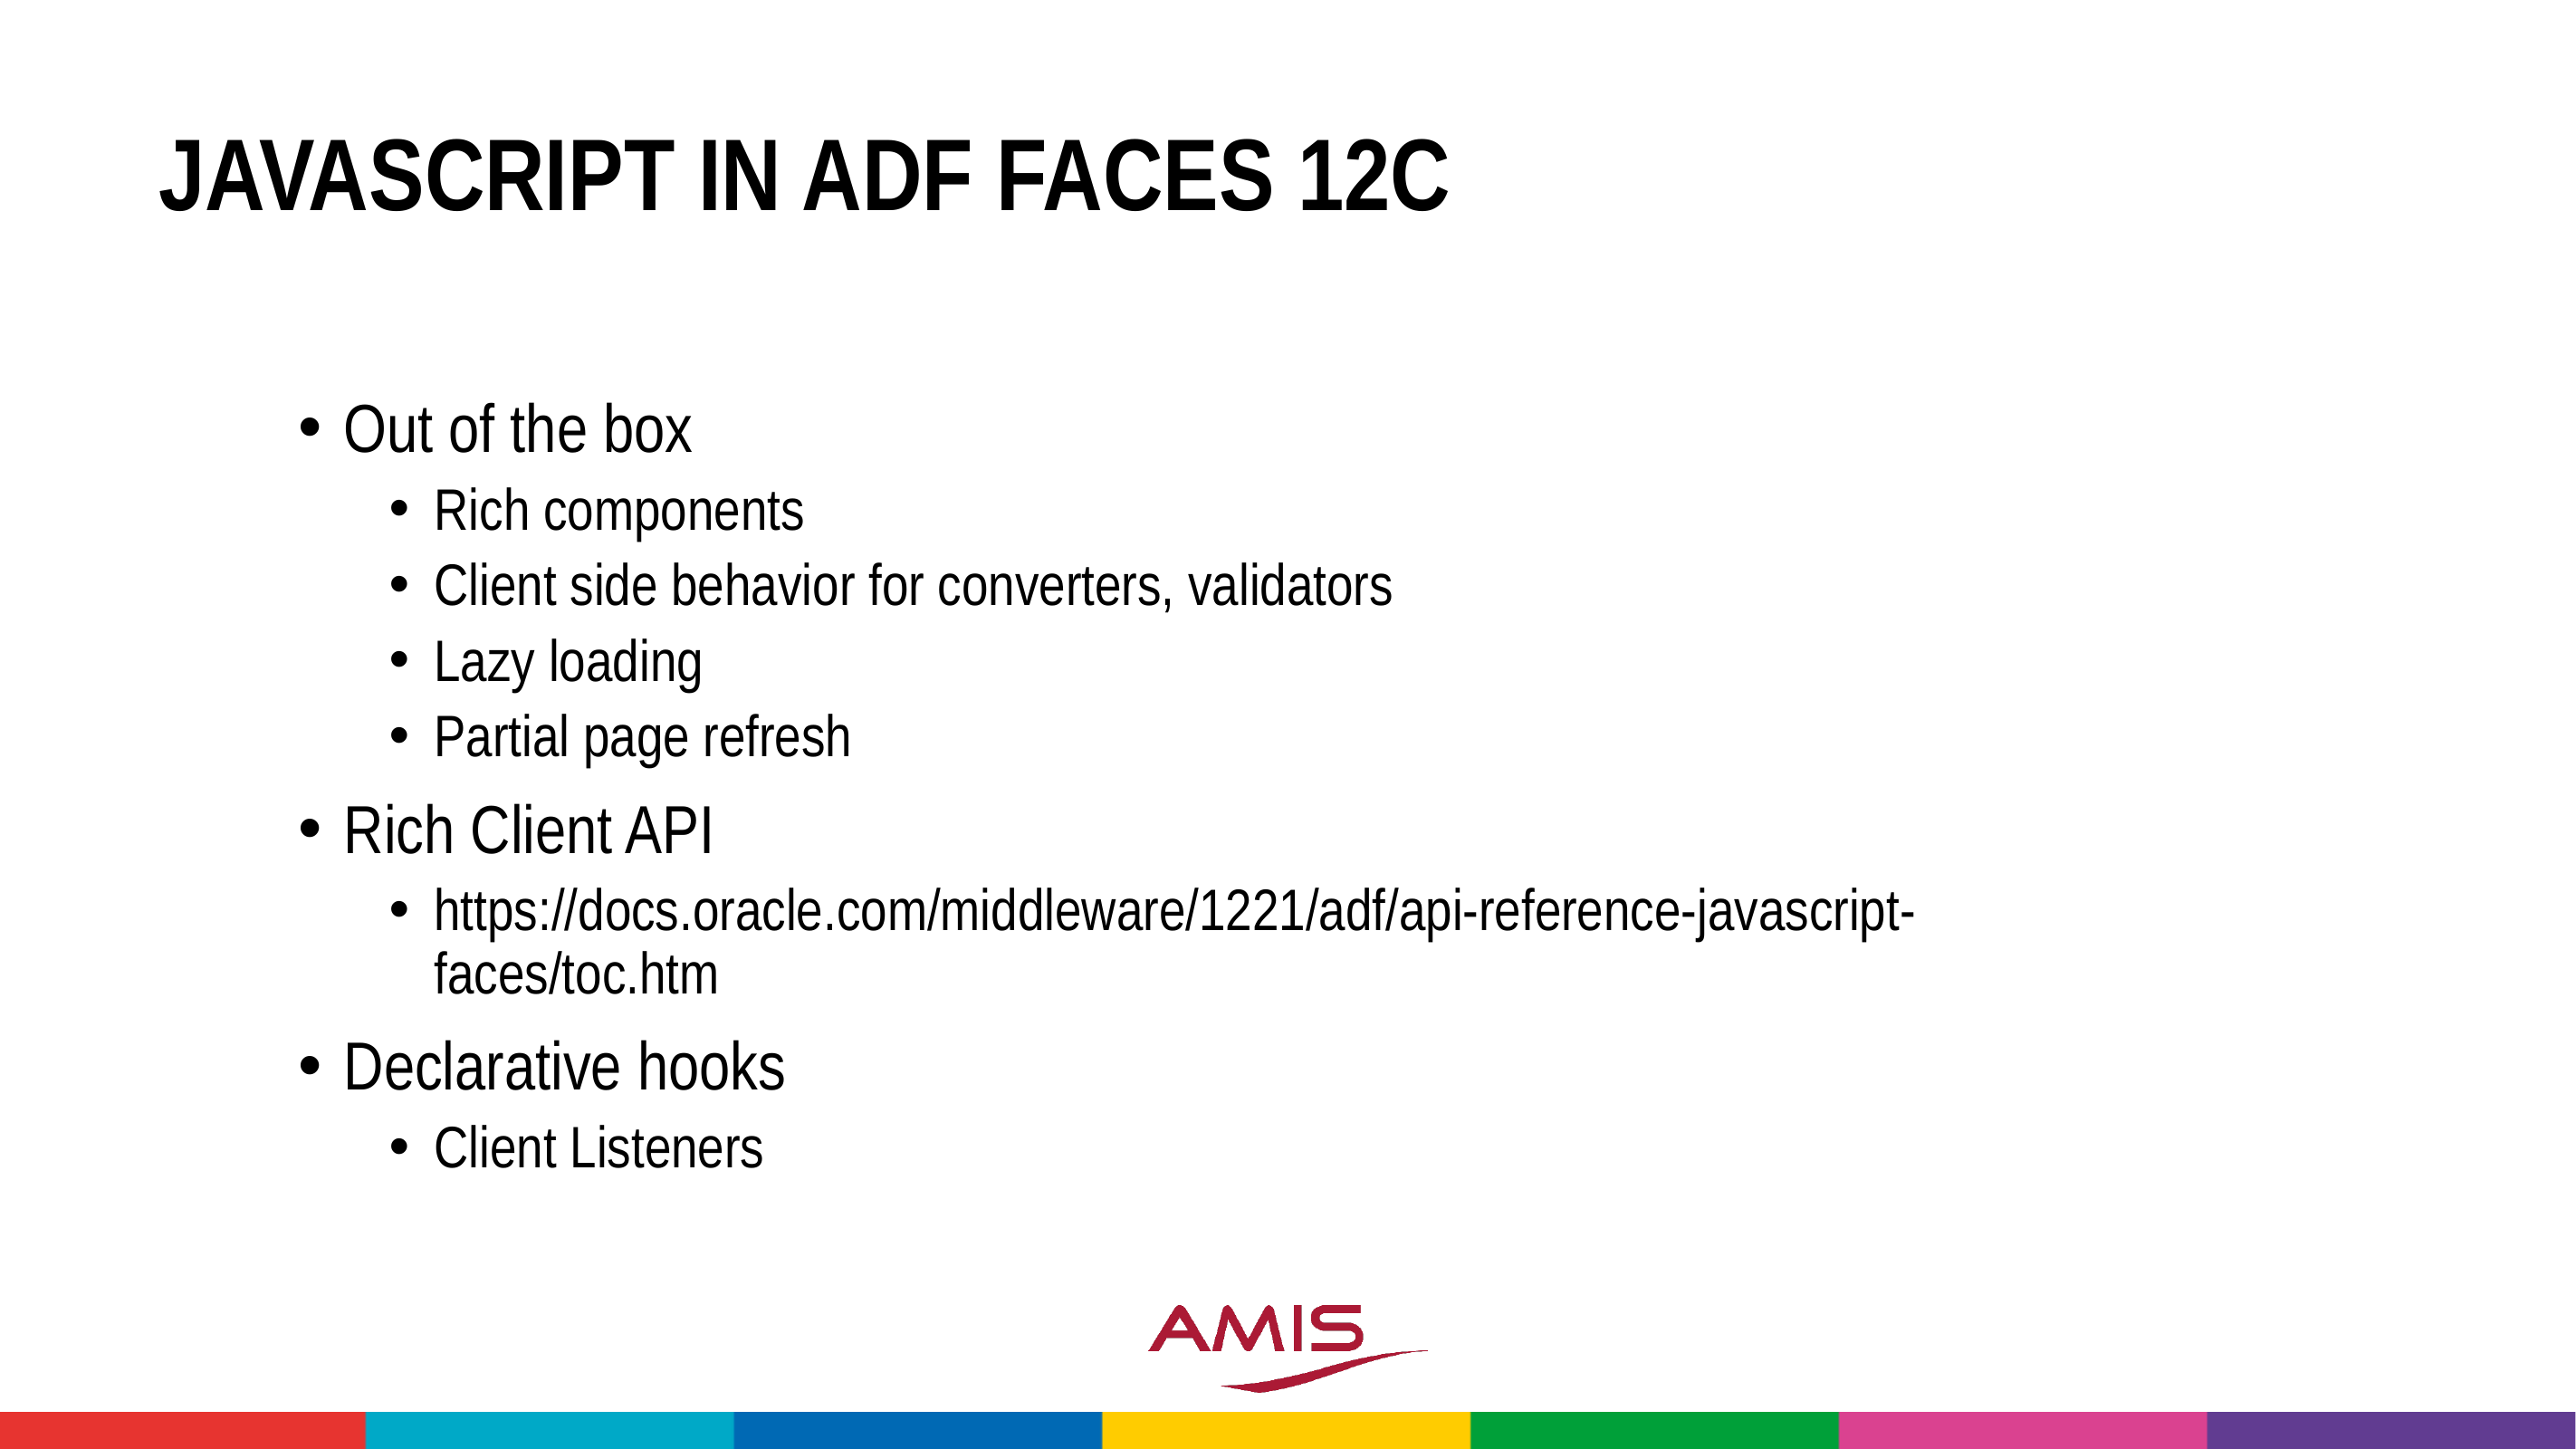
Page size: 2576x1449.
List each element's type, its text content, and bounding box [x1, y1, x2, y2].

picture [0, 1412, 733, 1449]
list Out of the box Rich components Client side behavior for converters, validators Lazy loading Partial page refresh Rich Client API https://docs.oracle.com/middleware/1221/adf/api-reference-javascript-faces/toc.htm Declarative hooks Client Listeners [284, 387, 2059, 1238]
picture [1148, 1305, 1428, 1393]
picture [735, 1412, 2576, 1449]
title Javascript in ADF Faces 12c [145, 125, 2059, 326]
